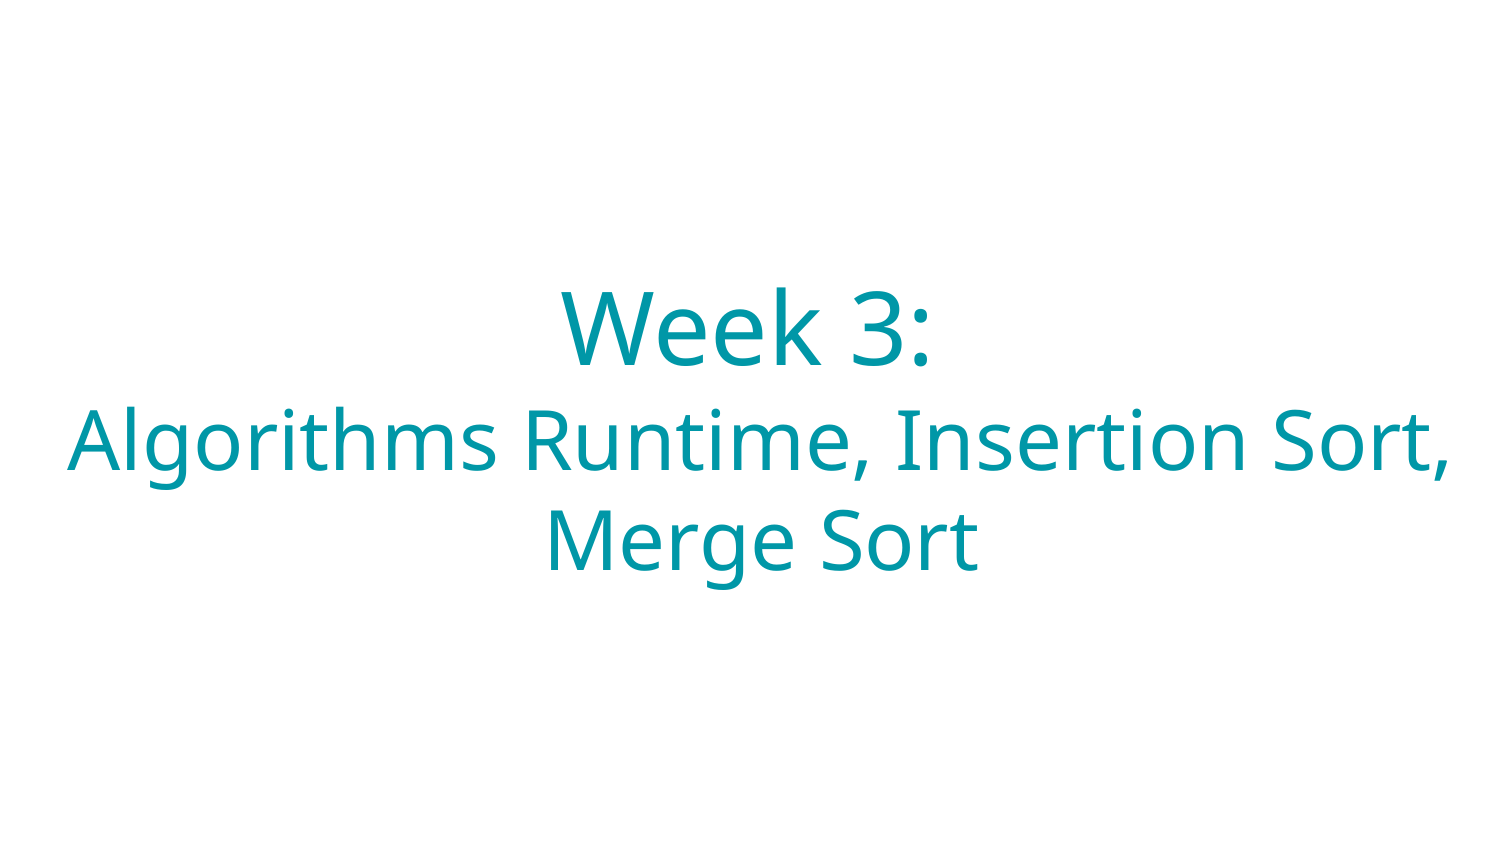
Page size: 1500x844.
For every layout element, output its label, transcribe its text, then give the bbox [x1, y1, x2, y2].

title Week 3: Algorithms Runtime, Insertion Sort, Merge Sort [23, 278, 1500, 566]
